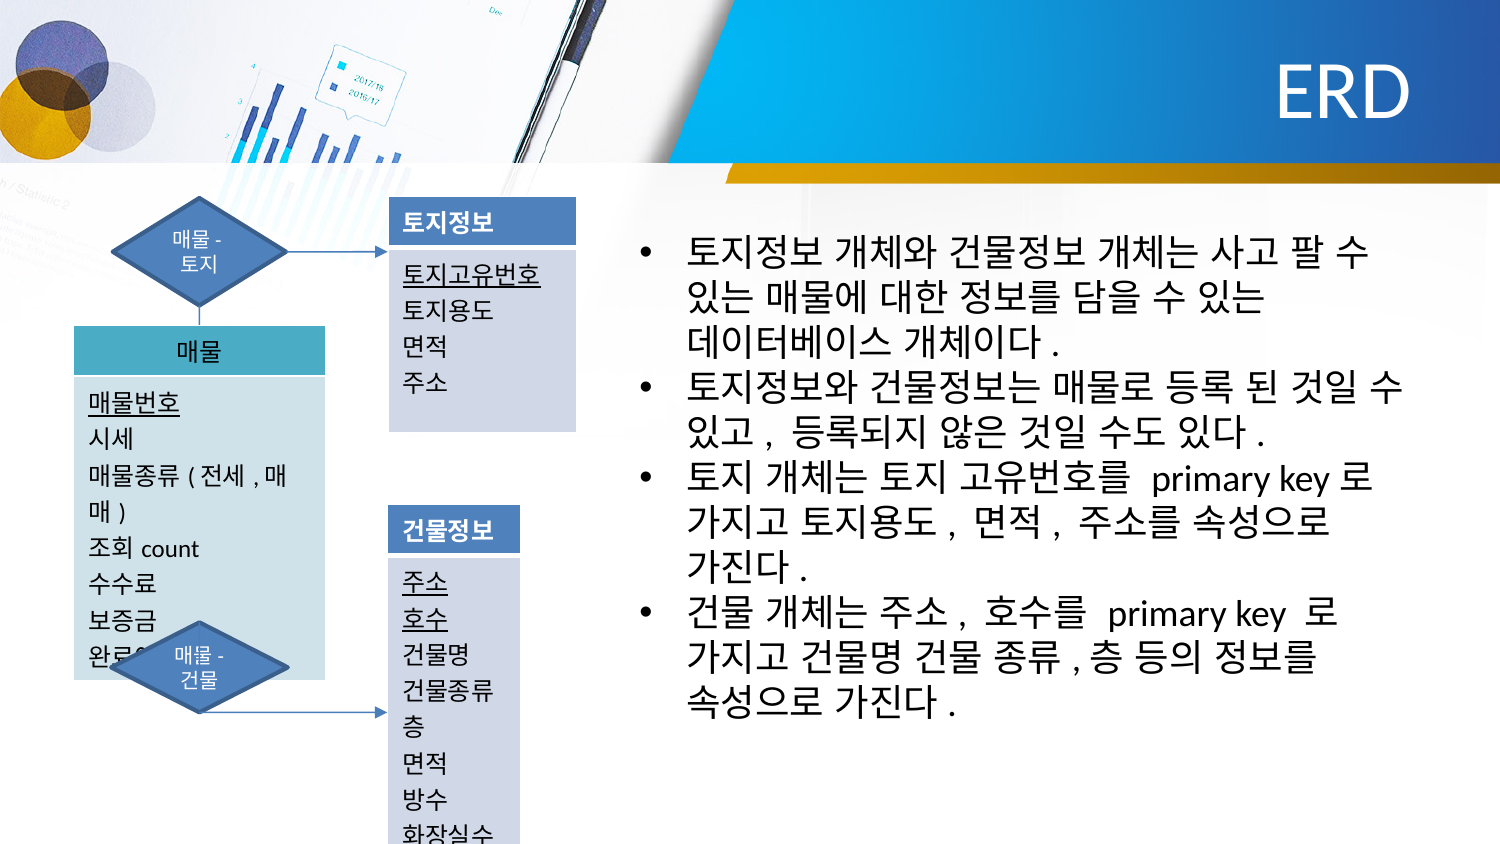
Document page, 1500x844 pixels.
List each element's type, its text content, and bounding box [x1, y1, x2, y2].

picture [0, 0, 1500, 844]
table_header 건물정보 [388, 505, 520, 553]
table_cell 주소 호수 건물명 건물종류 층 면적 방수 화장실수 준공년도 [388, 558, 520, 844]
table_cell 토지고유번호 토지용도 면적 주소 [389, 250, 576, 432]
text_box 토지정보 개체와 건물정보 개체는 사고 팔 수 있는 매물에 대한 정보를 담을 수 있는 데이터베이스 개체이다. 토지정보와 건물정보는 매물로 등록 된 것일 수 있고, 등록되지 않은 것일 수도 있다. 토지 개체는 토지 고유번호를 primary key로 가지고 토지용도, 면적, 주소를 속성으로 가진다. 건물 개체는 주소, 호수를 primary key 로 가지고 건물명 건물 종류,층 등의 정보를 속성으로 가진다. [624, 221, 1452, 732]
title ERD [73, 34, 1427, 136]
text_box 매물- 건물 [109, 622, 290, 715]
table_header 토지정보 [389, 197, 576, 245]
table_header 매물 [74, 326, 325, 375]
table_cell 매물번호 시세 매물종류(전세,매매) 조회count 수수료 보증금 완료여부 [74, 377, 325, 680]
text_box 매물-토지 [110, 196, 288, 308]
